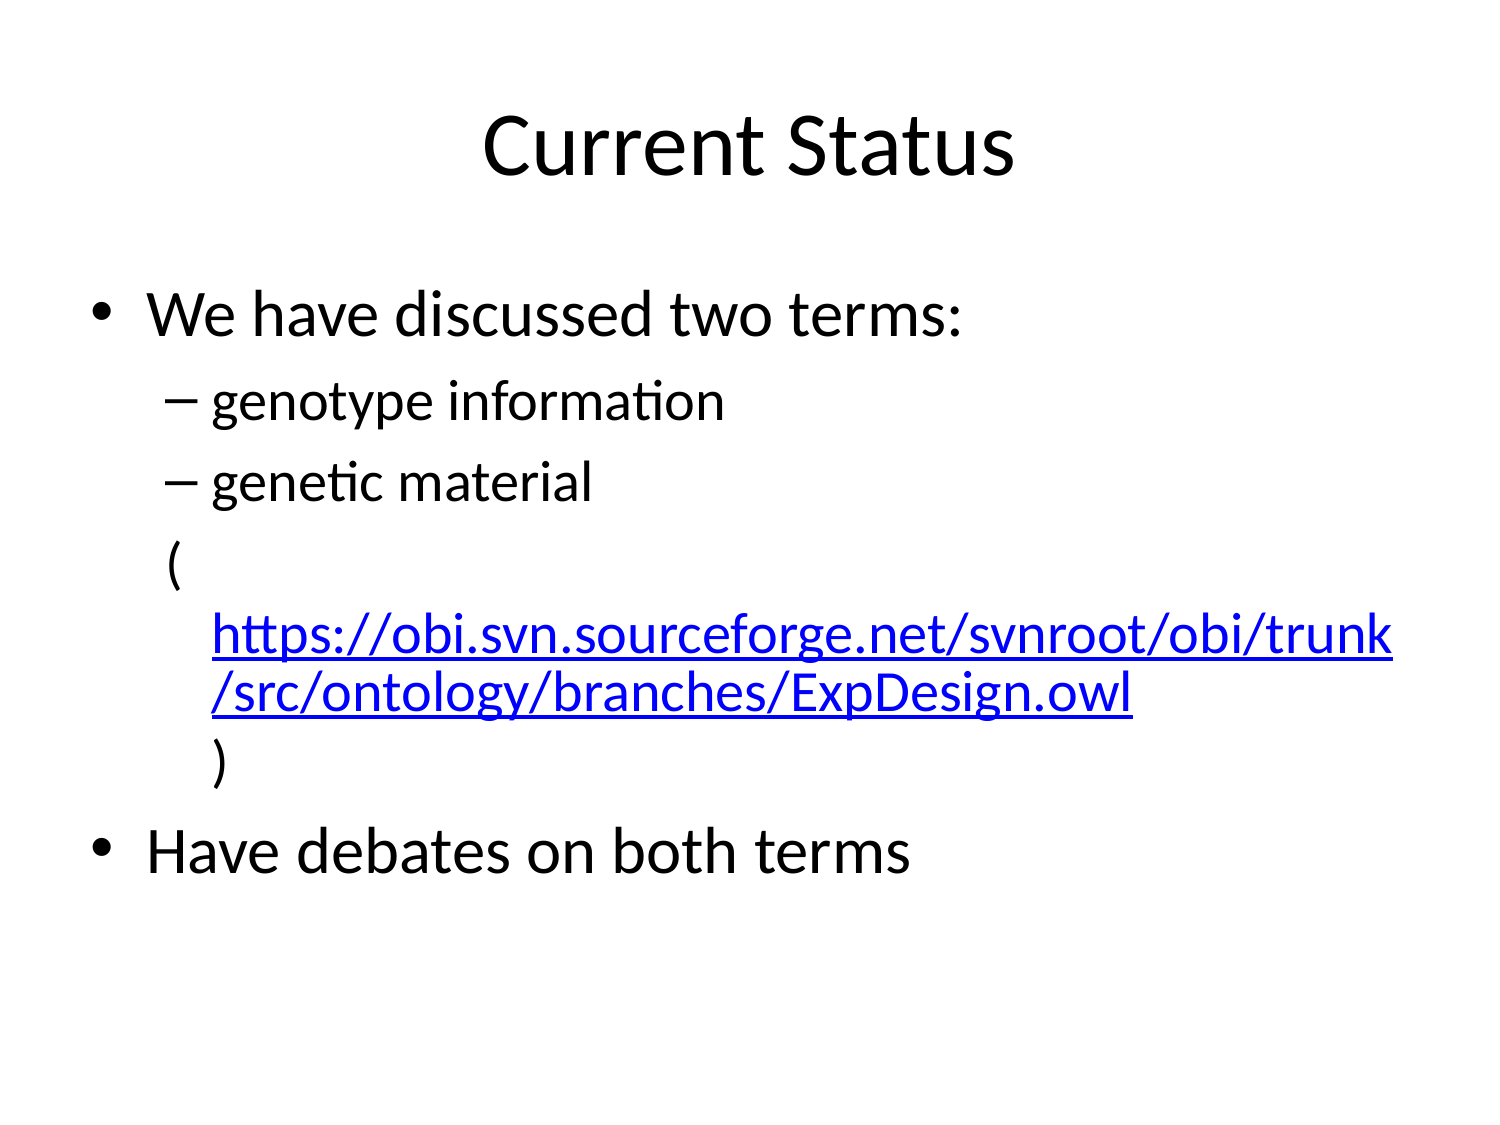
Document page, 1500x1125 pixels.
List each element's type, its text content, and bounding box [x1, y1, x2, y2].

list We have discussed two terms: genotype information genetic material (https://obi.svn.sourceforge.net/svnroot/obi/trunk/src/ontology/branches/ExpDesign.owl) Have debates on both terms [75, 262, 1425, 1005]
title Current Status [75, 45, 1425, 233]
